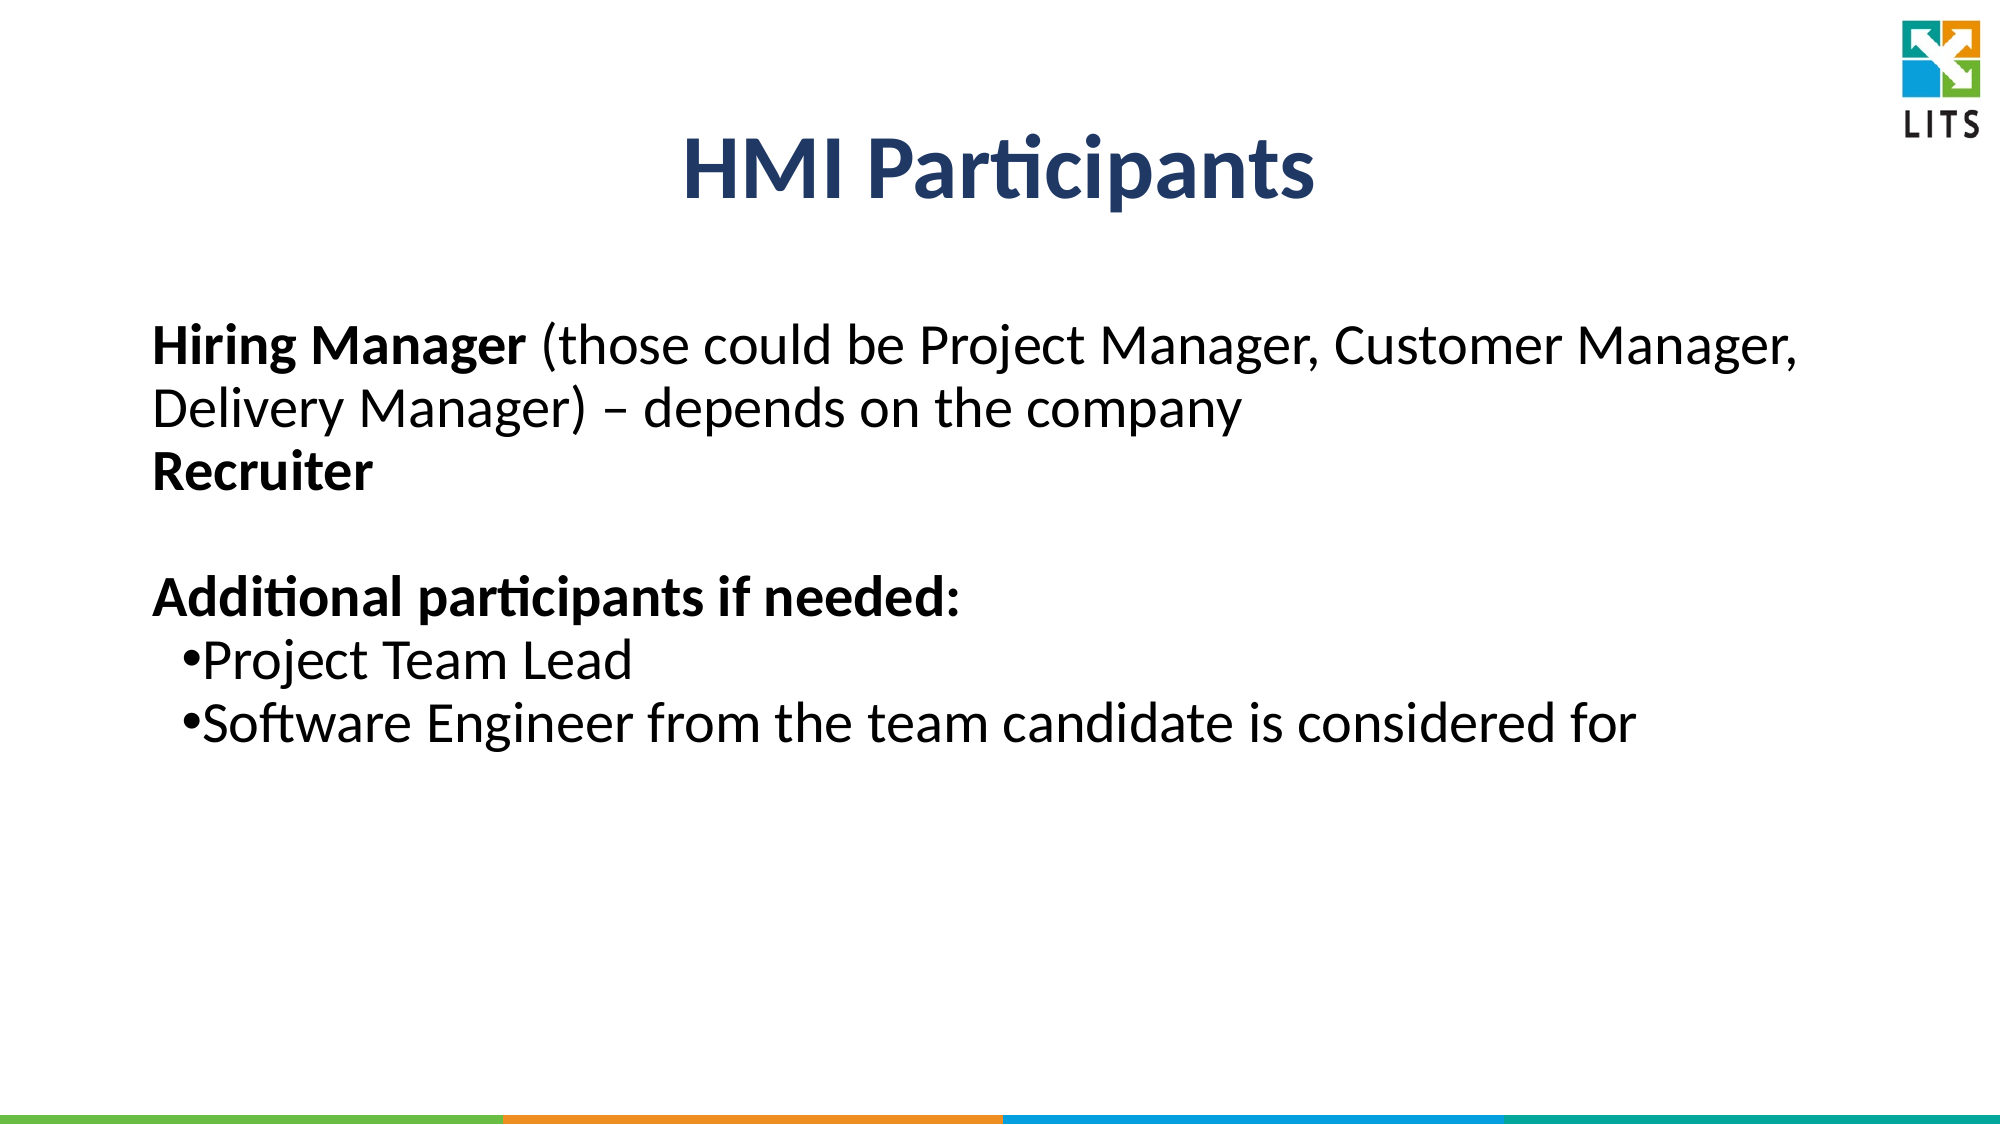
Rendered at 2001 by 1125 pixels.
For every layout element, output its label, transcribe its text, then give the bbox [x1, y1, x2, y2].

picture [0, 1115, 1002, 1124]
title HMI Participants [137, 59, 1863, 278]
list Hiring Manager (those could be Project Manager, Customer Manager, Delivery Manager) – depends on the company Recruiter Additional participants if needed: Project Team Lead Software Engineer from the team candidate is considered for [137, 299, 1863, 1014]
picture [1505, 1115, 2000, 1124]
picture [1898, 17, 1984, 144]
